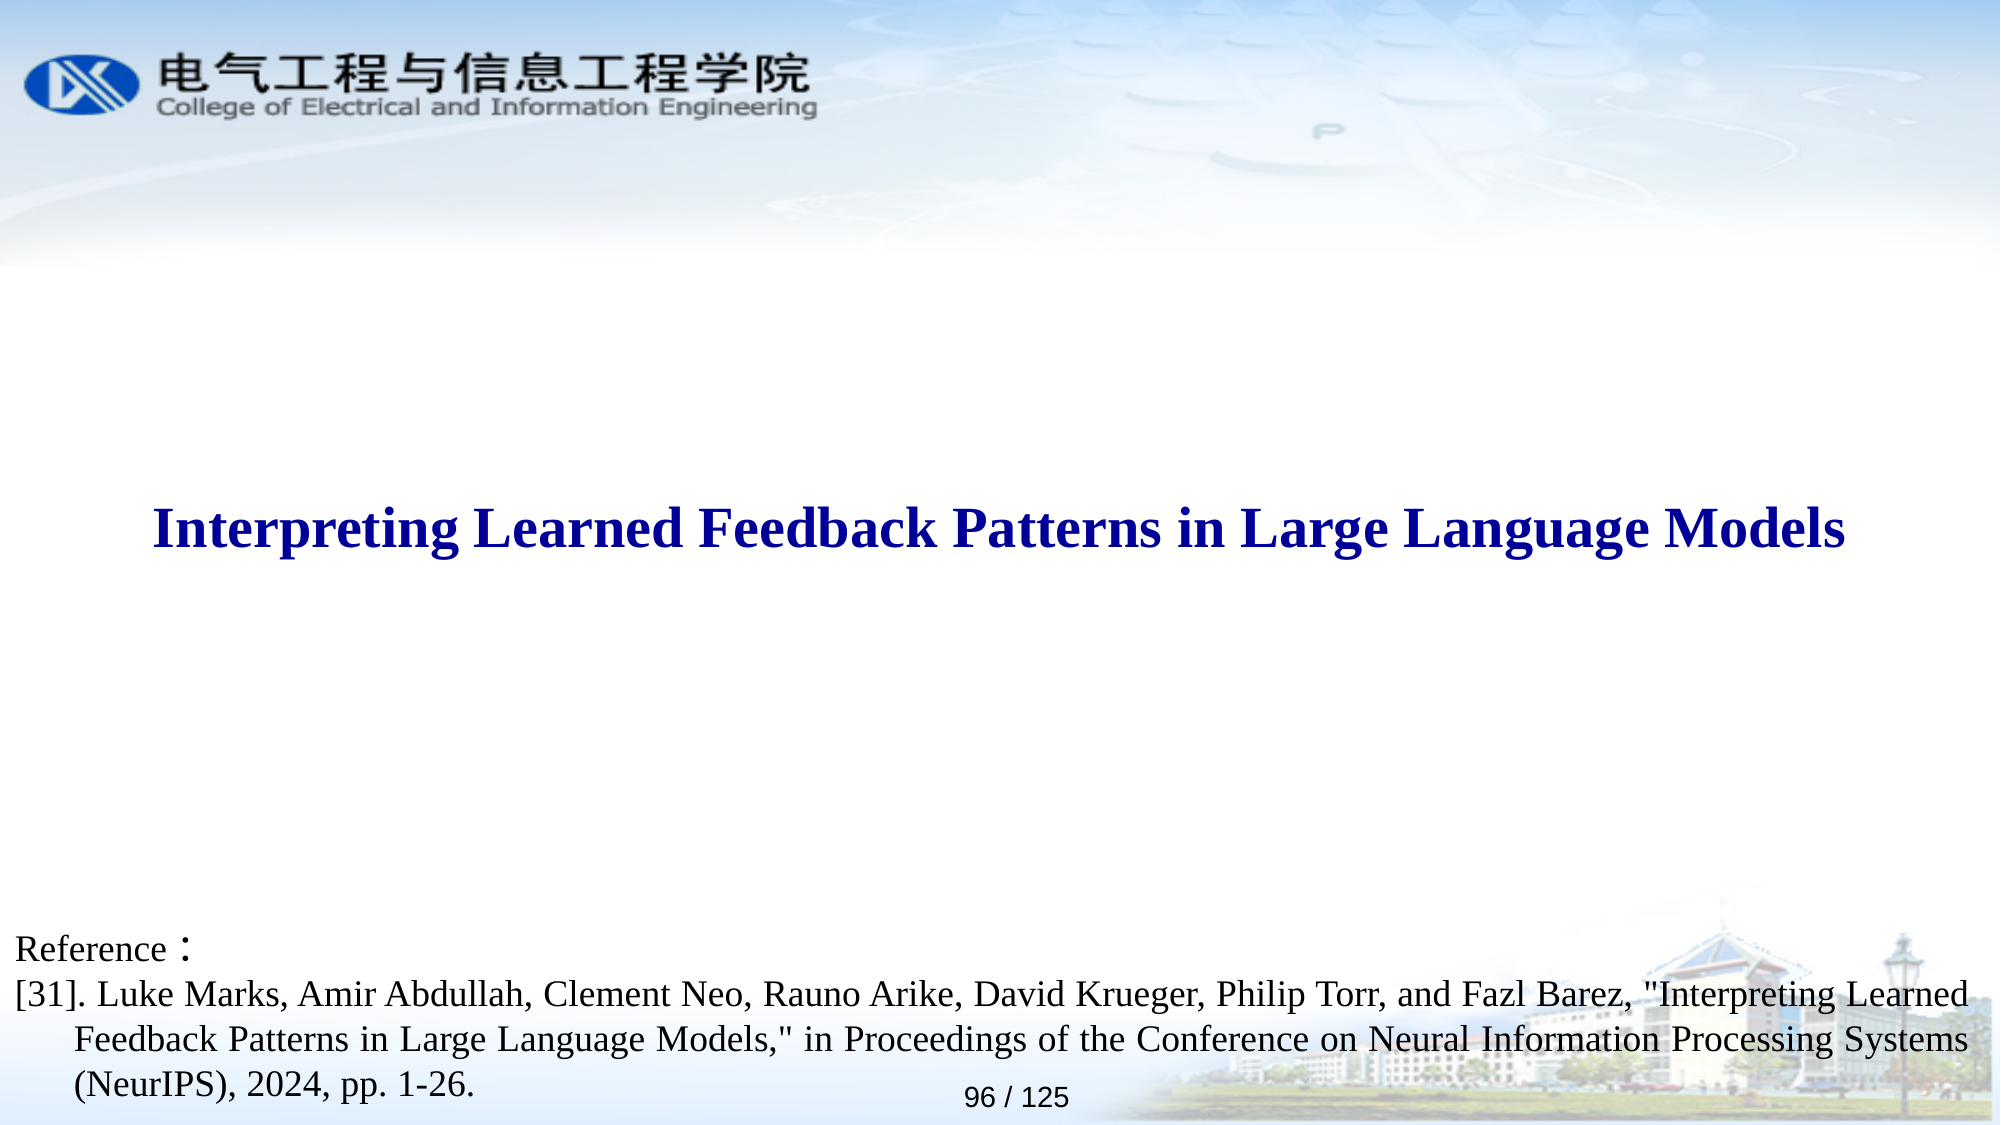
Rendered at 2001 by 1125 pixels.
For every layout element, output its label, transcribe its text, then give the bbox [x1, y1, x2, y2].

text_box 96 / 125 [829, 1070, 1213, 1125]
text_box Interpreting Learned Feedback Patterns in Large Language Models [58, 482, 1942, 567]
text_box Reference： [31]. Luke Marks, Amir Abdullah, Clement Neo, Rauno Arike, David Krueger, Philip Torr, and Fazl Barez, "Interpreting Learned Feedback Patterns in Large Language Models," in Proceedings of the Conference on Neural Information Processing Systems (NeurIPS), 2024, pp. 1-26. [0, 916, 1987, 1112]
picture [0, 0, 2000, 905]
text_box [0, 905, 2000, 1125]
